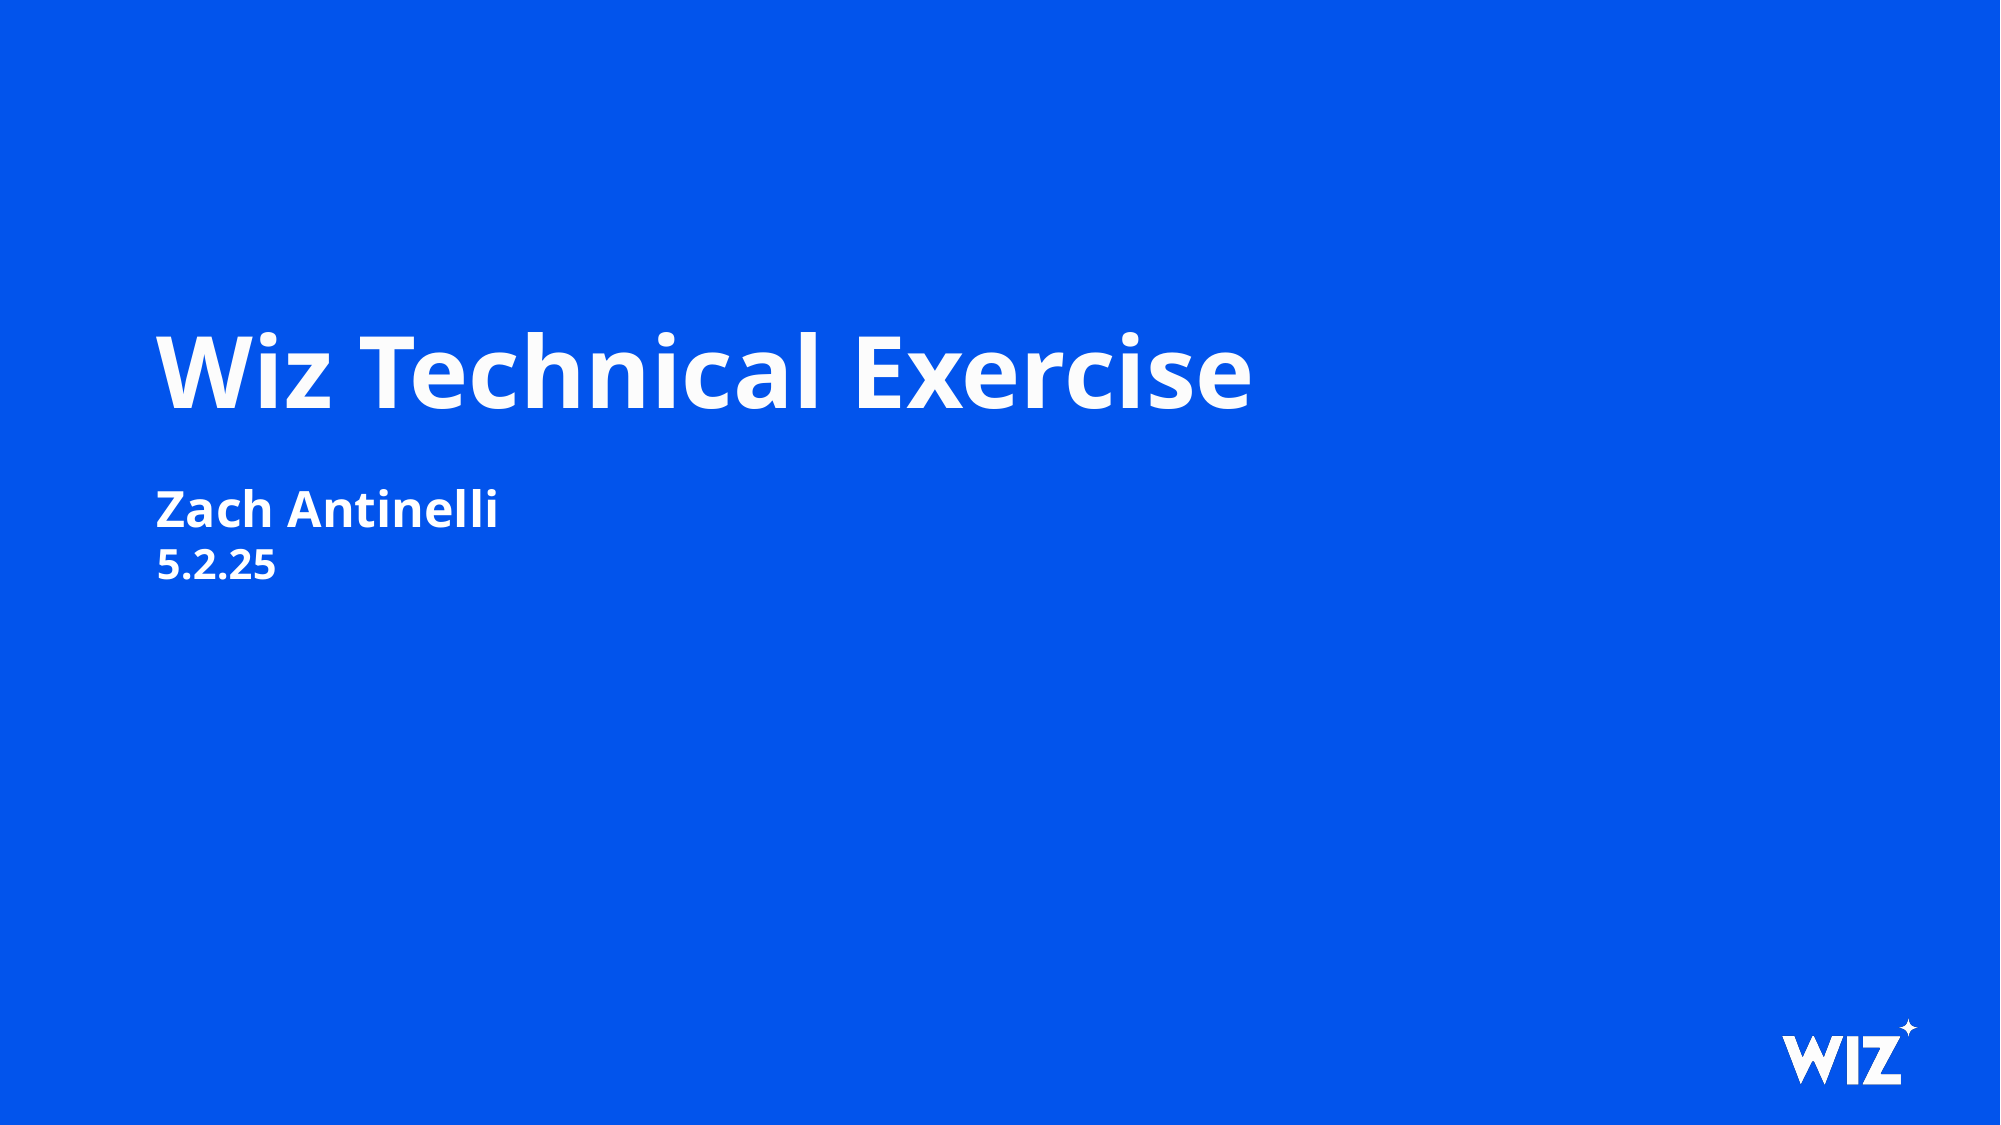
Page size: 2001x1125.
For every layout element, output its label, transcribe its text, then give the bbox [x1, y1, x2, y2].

text_box Wiz Technical Exercise [141, 301, 1665, 438]
text_box Zach Antinelli 5.2.25 [141, 470, 1143, 596]
picture [1782, 1017, 1919, 1085]
